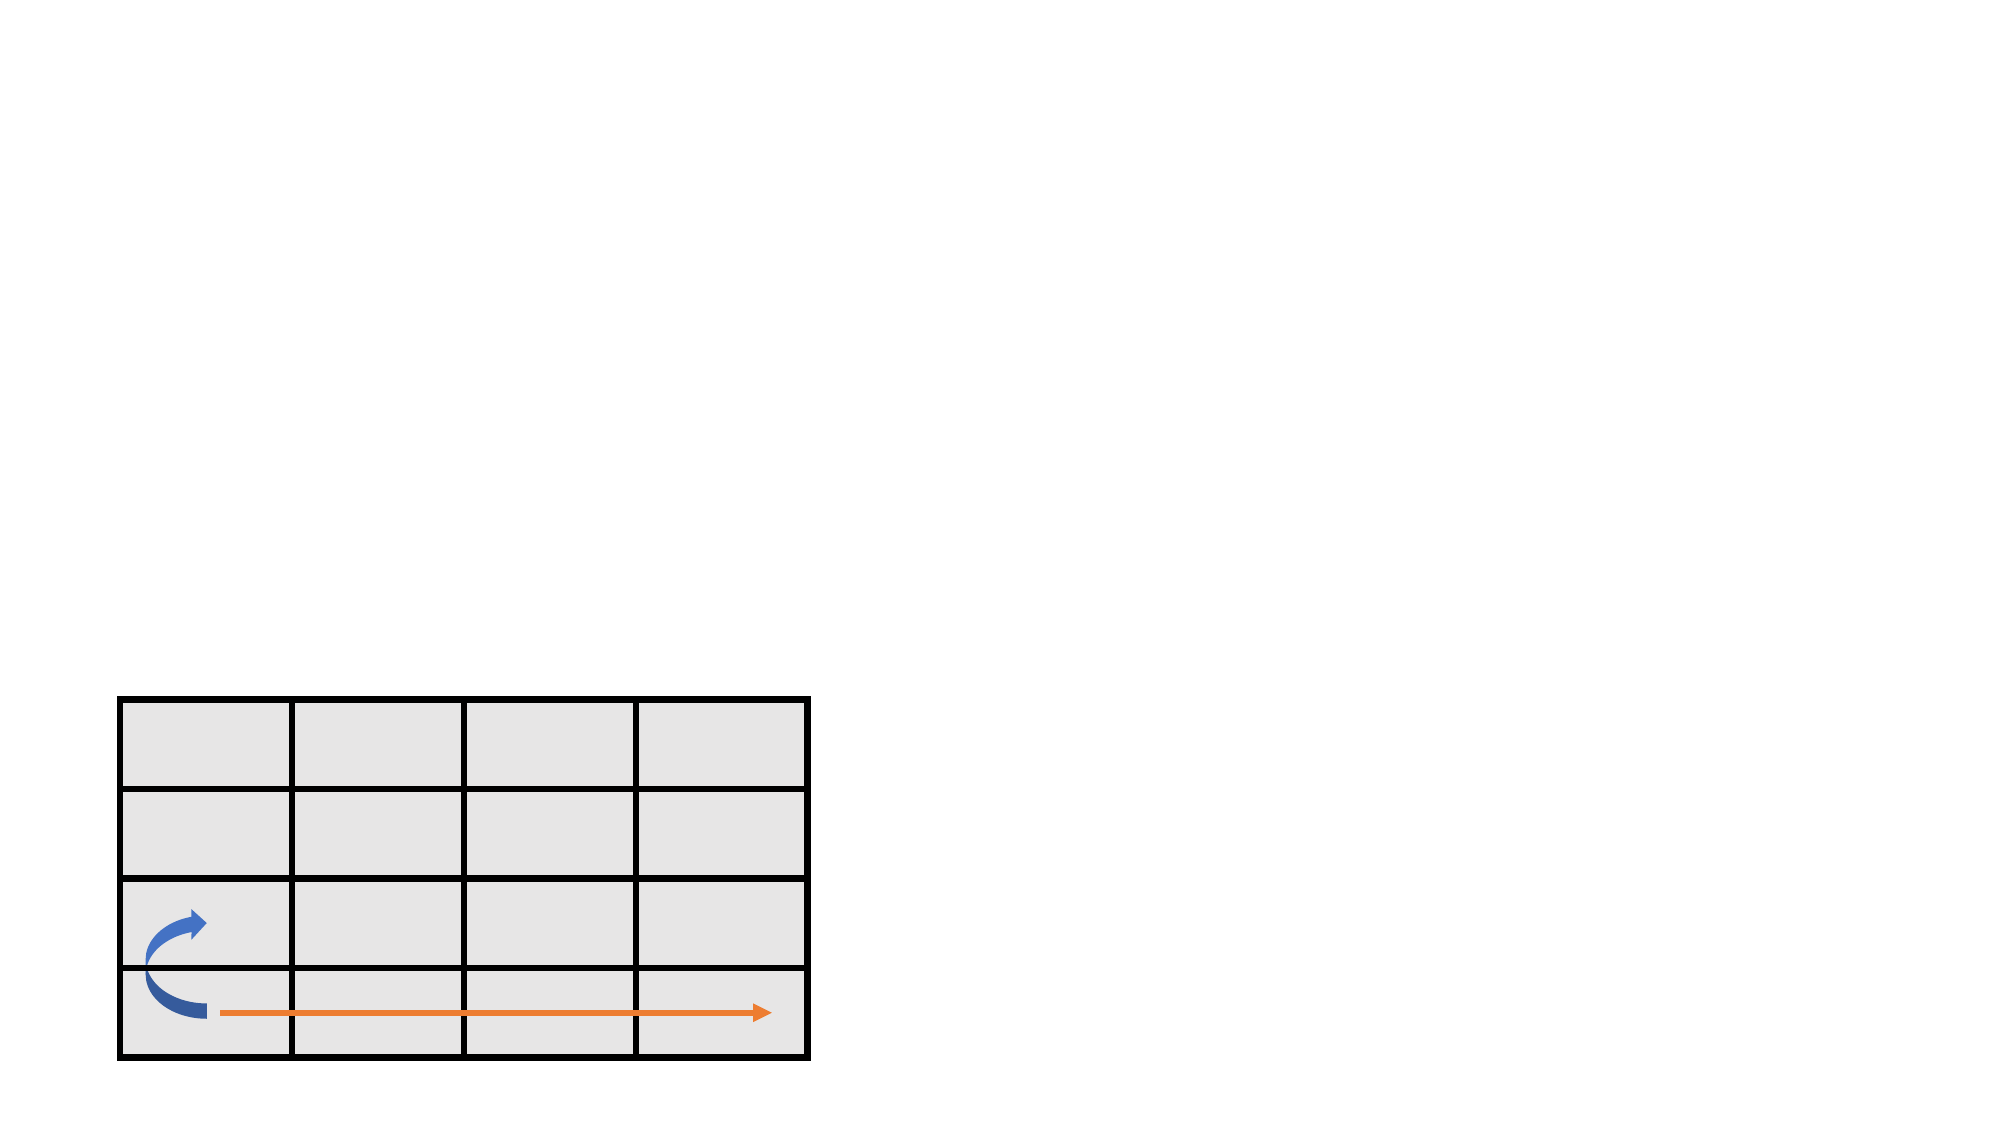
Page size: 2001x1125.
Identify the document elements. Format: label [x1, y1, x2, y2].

text_box [119, 699, 809, 790]
text_box [144, 906, 209, 967]
text_box [293, 879, 809, 967]
text_box [119, 879, 293, 967]
text_box [119, 967, 809, 1058]
text_box [119, 790, 809, 879]
